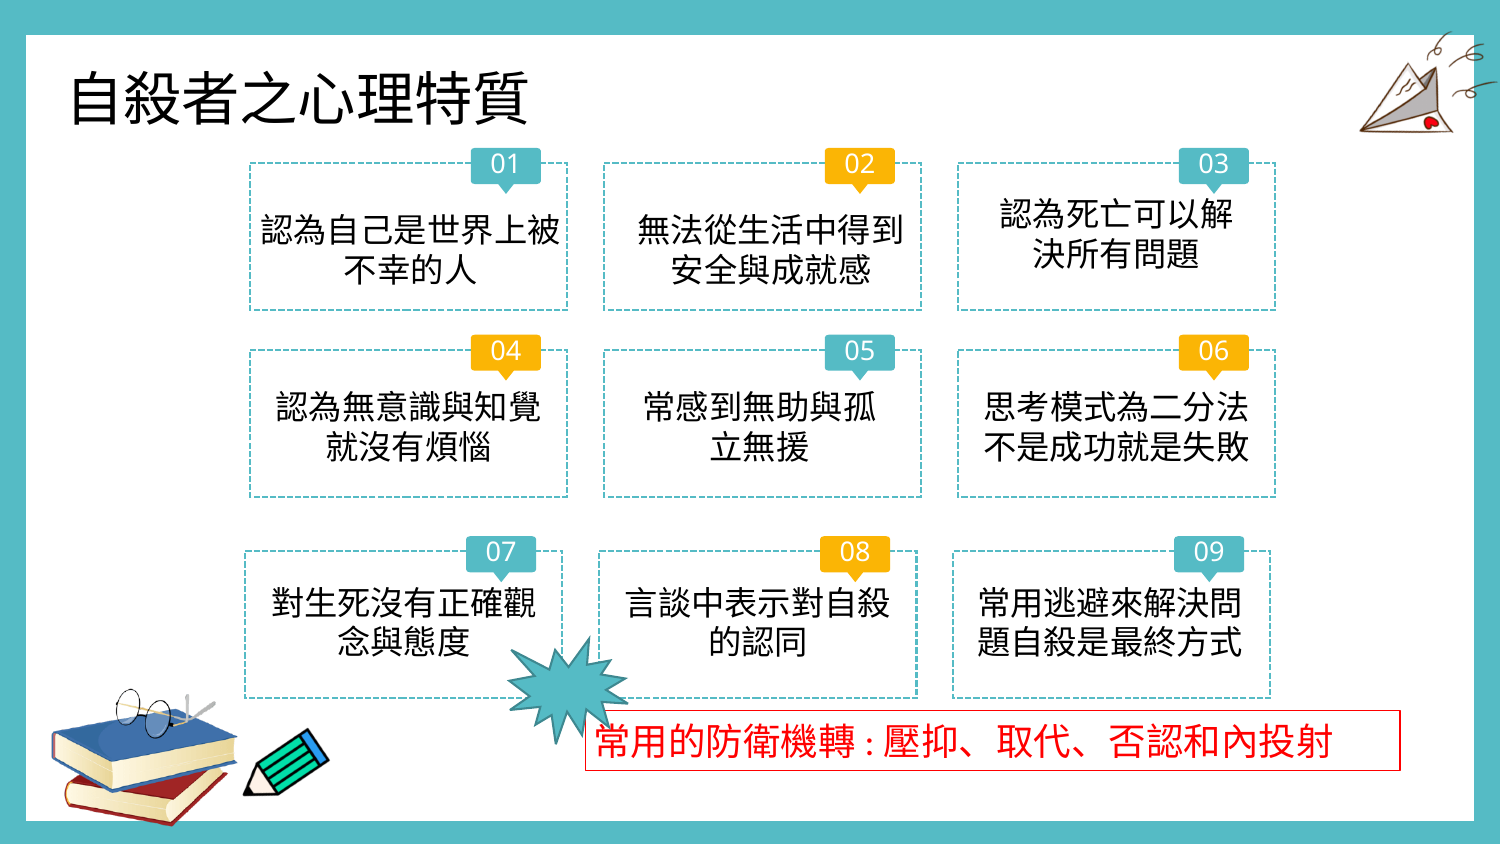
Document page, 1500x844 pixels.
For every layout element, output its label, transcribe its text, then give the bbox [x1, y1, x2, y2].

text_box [957, 334, 1276, 498]
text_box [599, 535, 917, 638]
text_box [249, 147, 568, 311]
text_box 自殺者之心理特質 [57, 54, 555, 140]
picture [1343, 0, 1500, 190]
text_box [249, 334, 568, 498]
text_box [50, 46, 300, 110]
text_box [957, 147, 1276, 311]
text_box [603, 147, 922, 311]
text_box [245, 535, 563, 699]
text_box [953, 535, 1271, 638]
picture [32, 677, 348, 836]
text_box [508, 638, 1401, 780]
text_box 認為自己是世界上被不幸的人 [568, 201, 572, 297]
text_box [603, 334, 922, 498]
